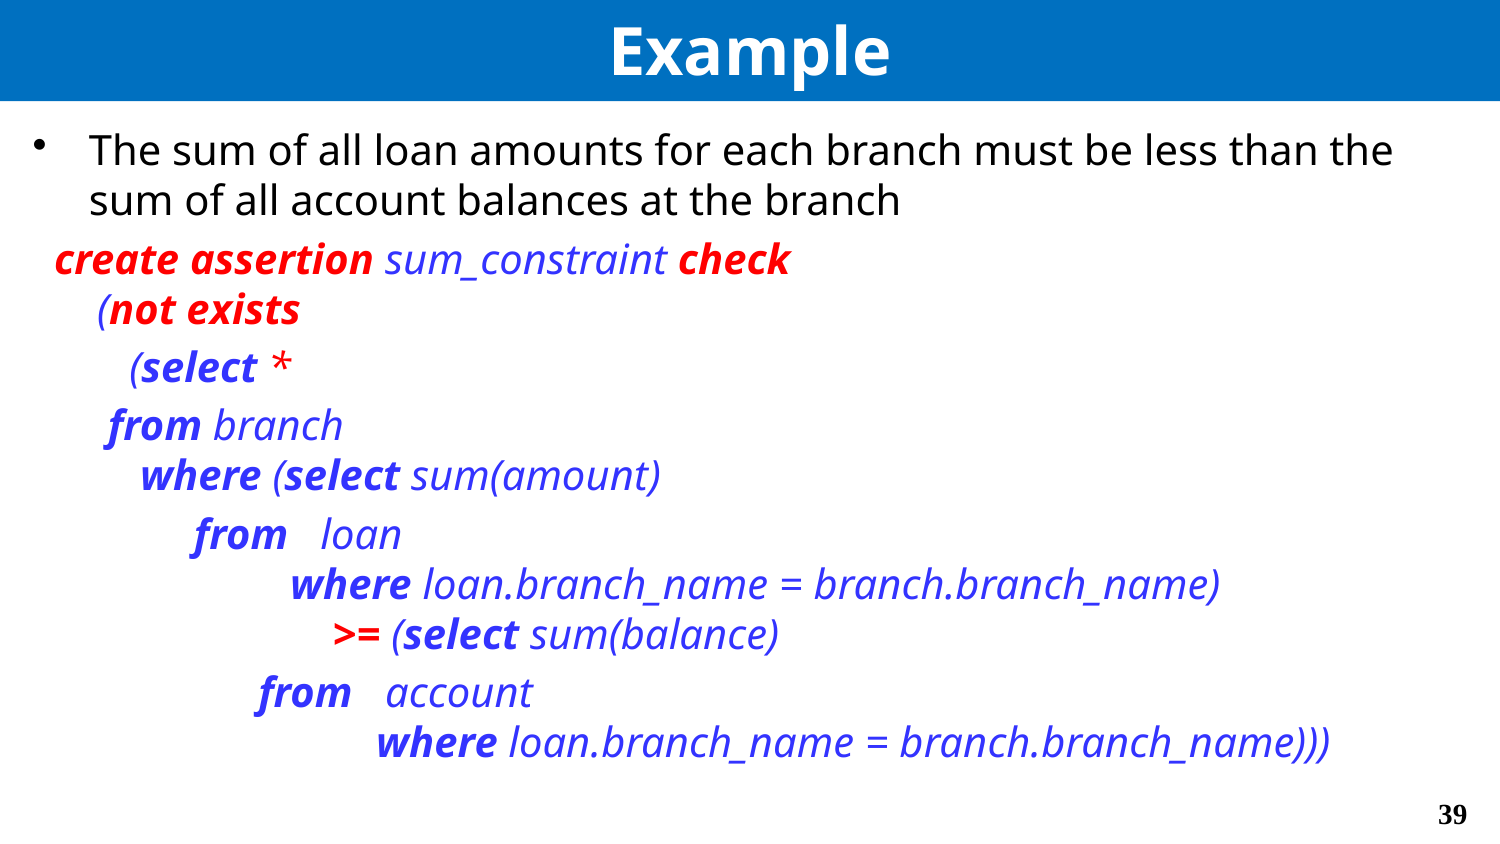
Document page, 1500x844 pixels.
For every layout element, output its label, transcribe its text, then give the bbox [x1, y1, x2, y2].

title Example [0, 0, 1500, 102]
list The sum of all loan amounts for each branch must be less than the sum of all account balances at the branch create assertion sum_constraint check (not exists (select * from branch where (select sum(amount) from loan where loan.branch_name = branch.branch_name) >= (select sum(balance) from account where loan.branch_name = branch.branch_name))) [17, 116, 1483, 800]
